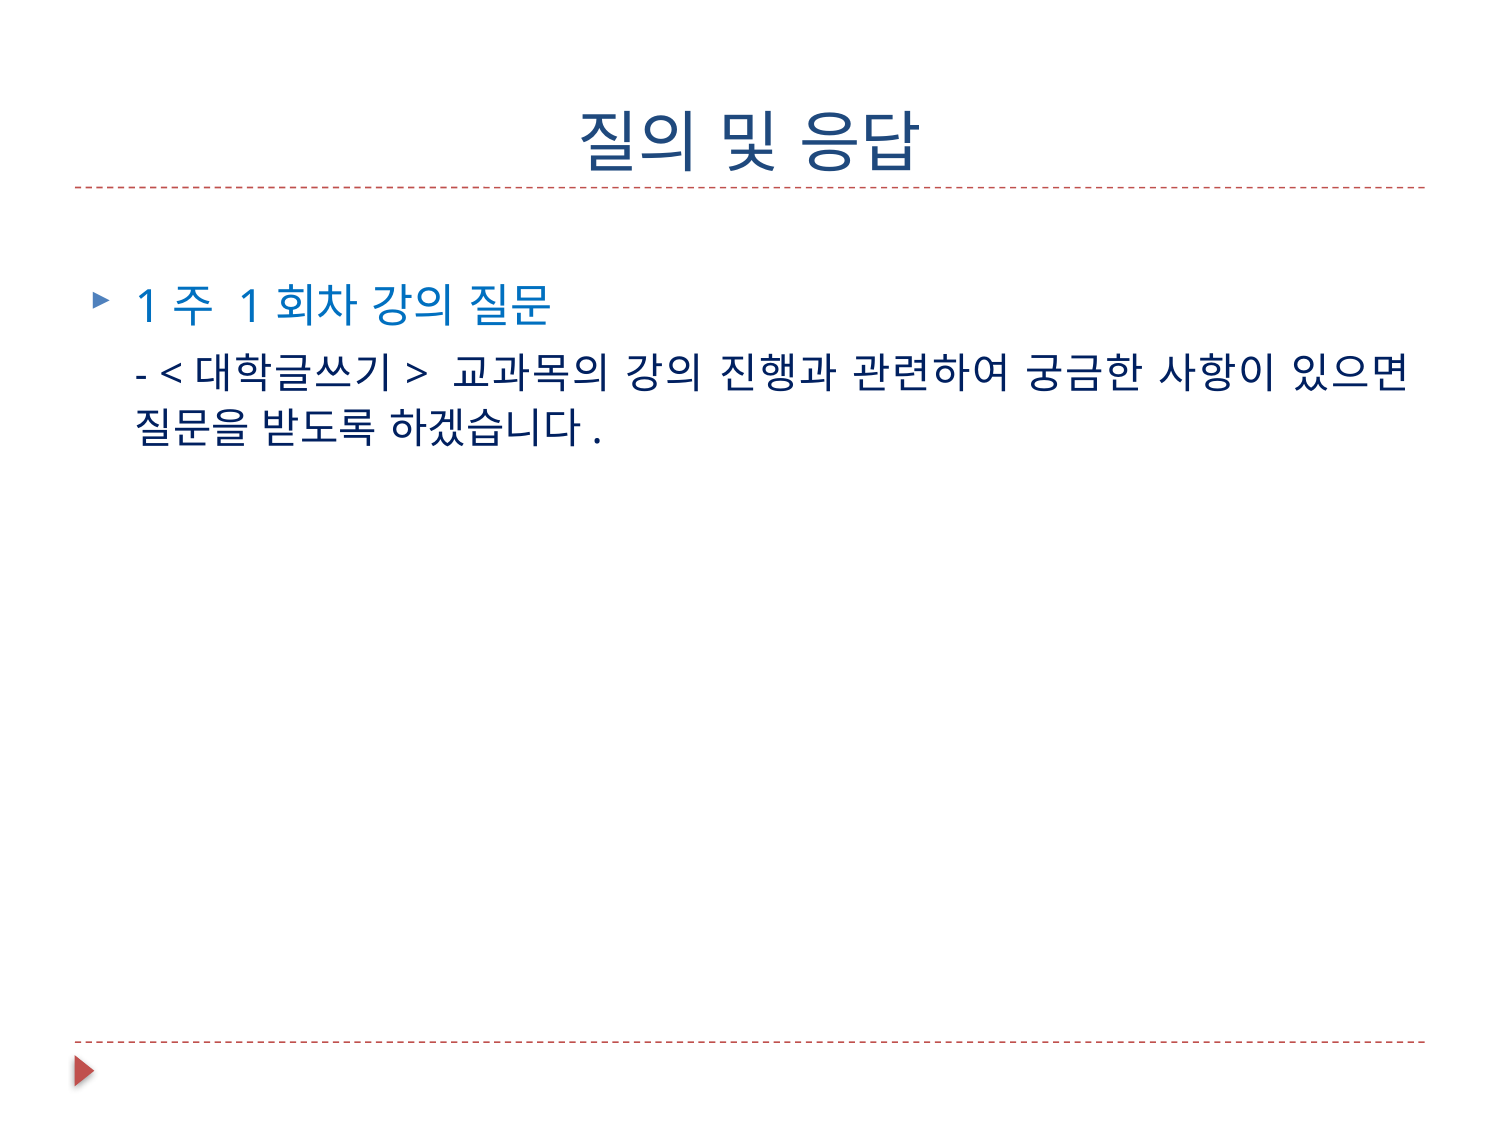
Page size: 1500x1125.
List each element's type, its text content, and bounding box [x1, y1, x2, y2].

list 1주 1회차 강의 질문 - <대학글쓰기> 교과목의 강의 진행과 관련하여 궁금한 사항이 있으면 질문을 받도록 하겠습니다. [75, 196, 1425, 1007]
title 질의 및 응답 [75, 24, 1425, 188]
